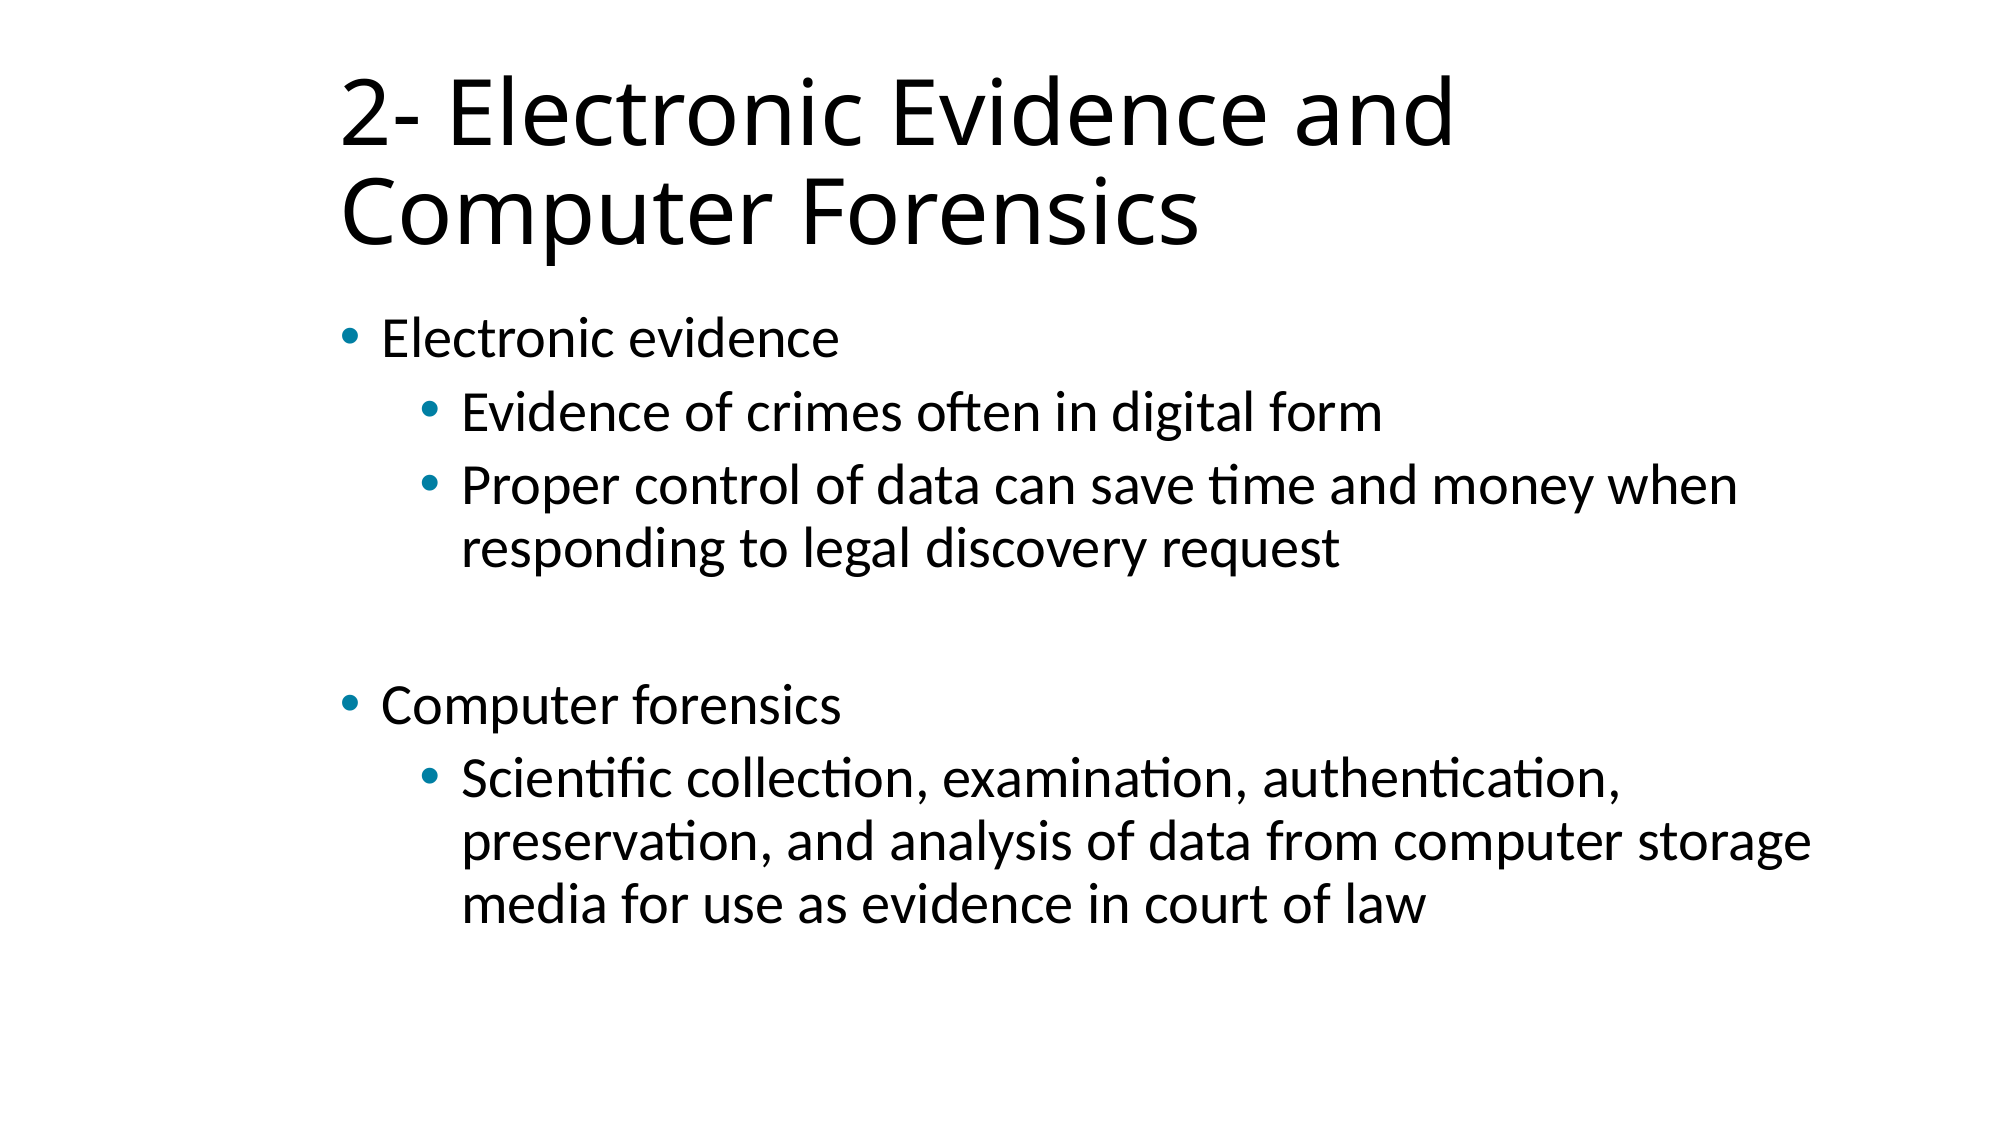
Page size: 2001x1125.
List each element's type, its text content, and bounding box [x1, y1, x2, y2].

list Electronic evidence Evidence of crimes often in digital form Proper control of data can save time and money when responding to legal discovery request Computer forensics Scientific collection, examination, authentication, preservation, and analysis of data from computer storage media for use as evidence in court of law [324, 299, 1832, 953]
title 2- Electronic Evidence and Computer Forensics [324, 58, 1765, 272]
